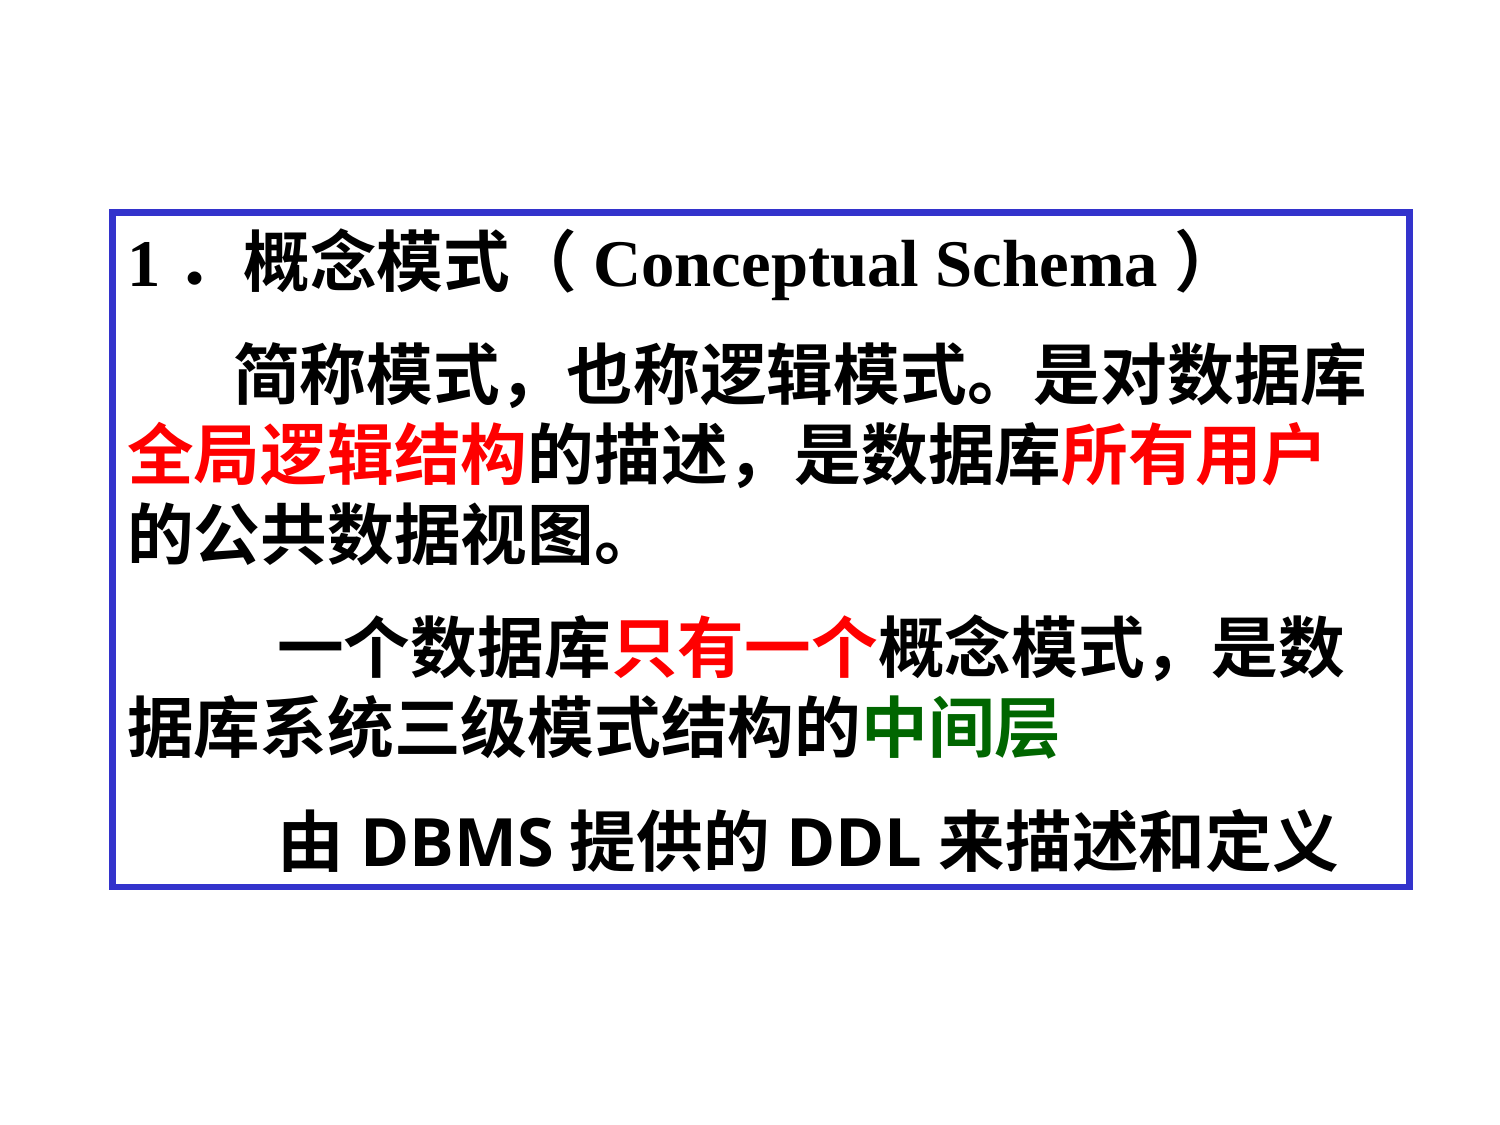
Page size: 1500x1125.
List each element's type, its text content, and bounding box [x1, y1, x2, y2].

text_box 1．概念模式（Conceptual Schema） 简称模式，也称逻辑模式。是对数据库全局逻辑结构的描述，是数据库所有用户的公共数据视图。 一个数据库只有一个概念模式，是数据库系统三级模式结构的中间层 由DBMS提供的DDL来描述和定义 [112, 212, 1410, 887]
